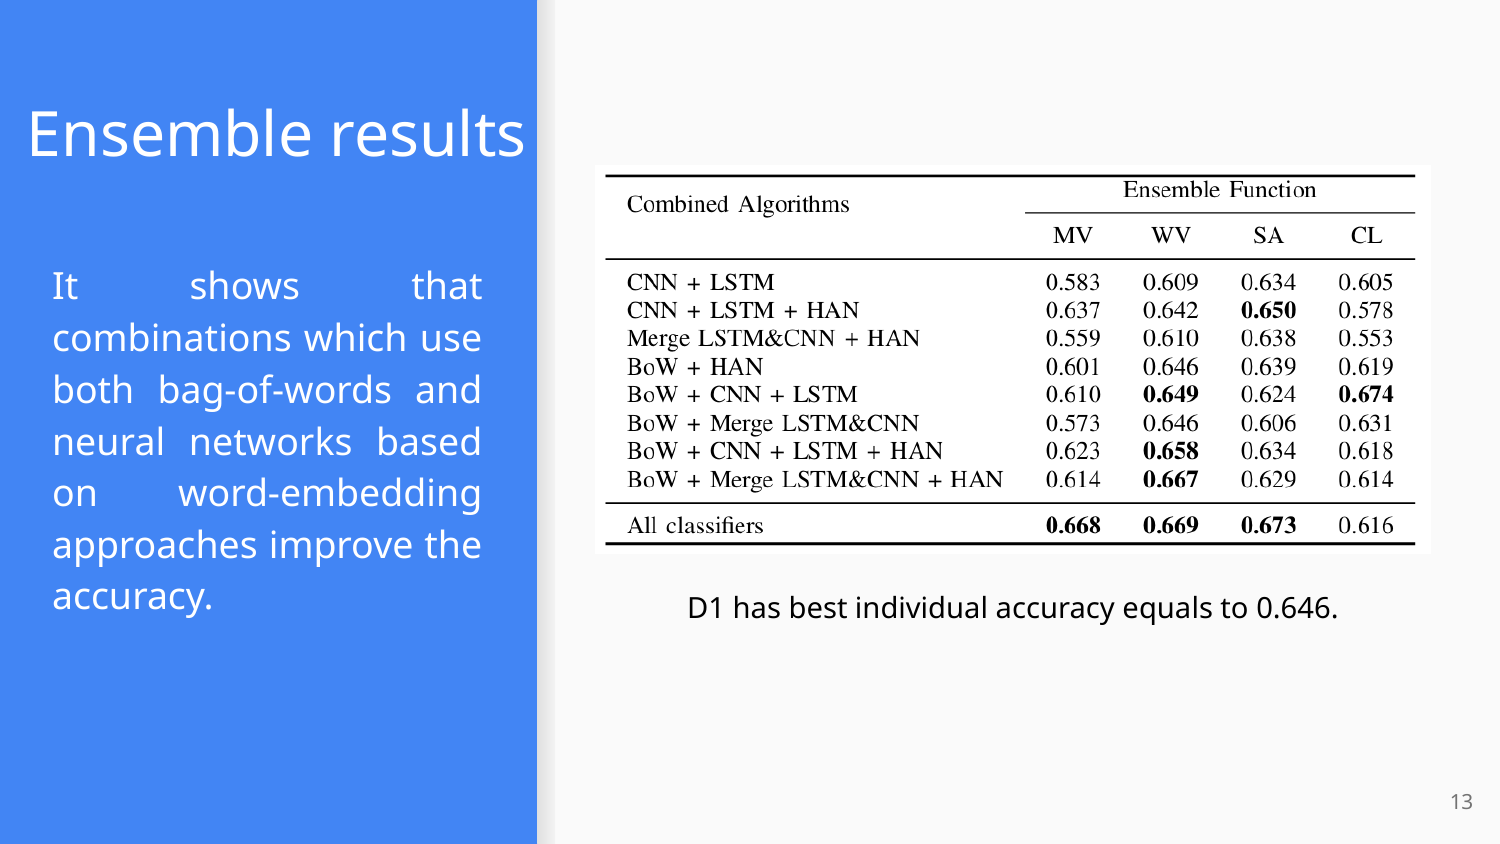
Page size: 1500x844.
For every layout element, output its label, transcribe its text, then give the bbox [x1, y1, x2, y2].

text_box D1 has best individual accuracy equals to 0.646. [595, 574, 1431, 645]
slide_number ‹#› [1398, 770, 1489, 835]
title Ensemble results [11, 58, 553, 184]
list It shows that combinations which use both bag-of-words and neural networks based on word-embedding approaches improve the accuracy. [37, 240, 498, 760]
picture [594, 165, 1432, 554]
